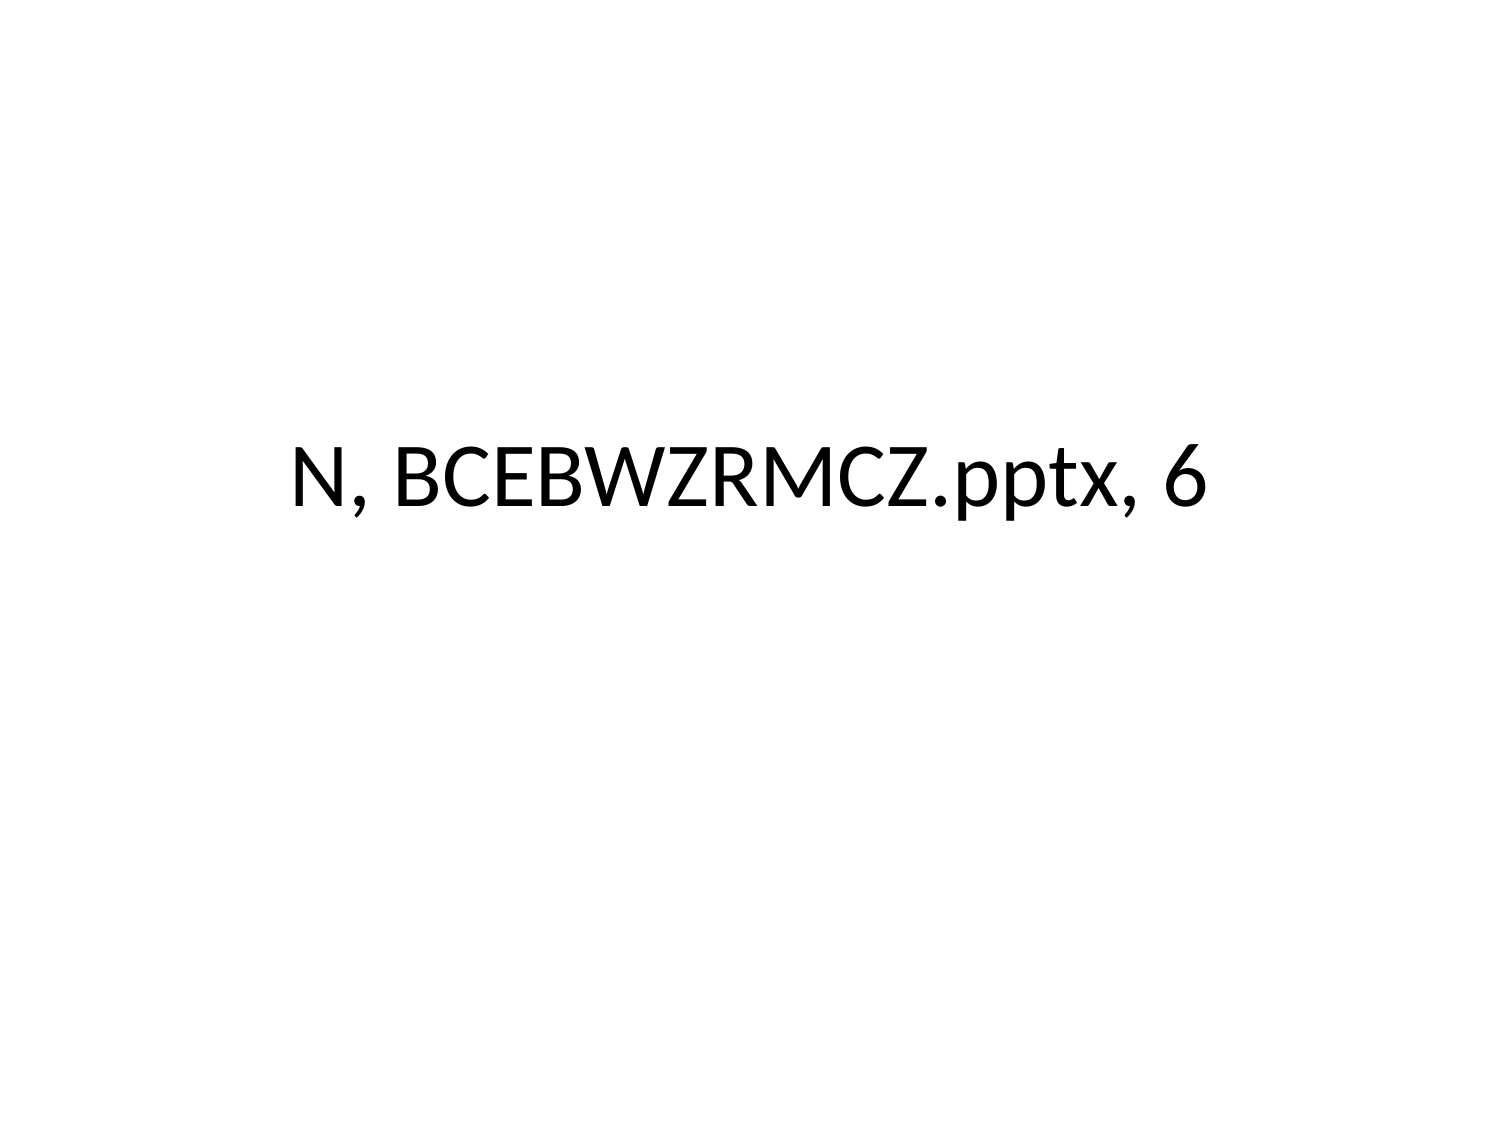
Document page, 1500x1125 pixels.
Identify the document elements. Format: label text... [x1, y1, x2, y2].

title N, BCEBWZRMCZ.pptx, 6 [112, 349, 1388, 591]
